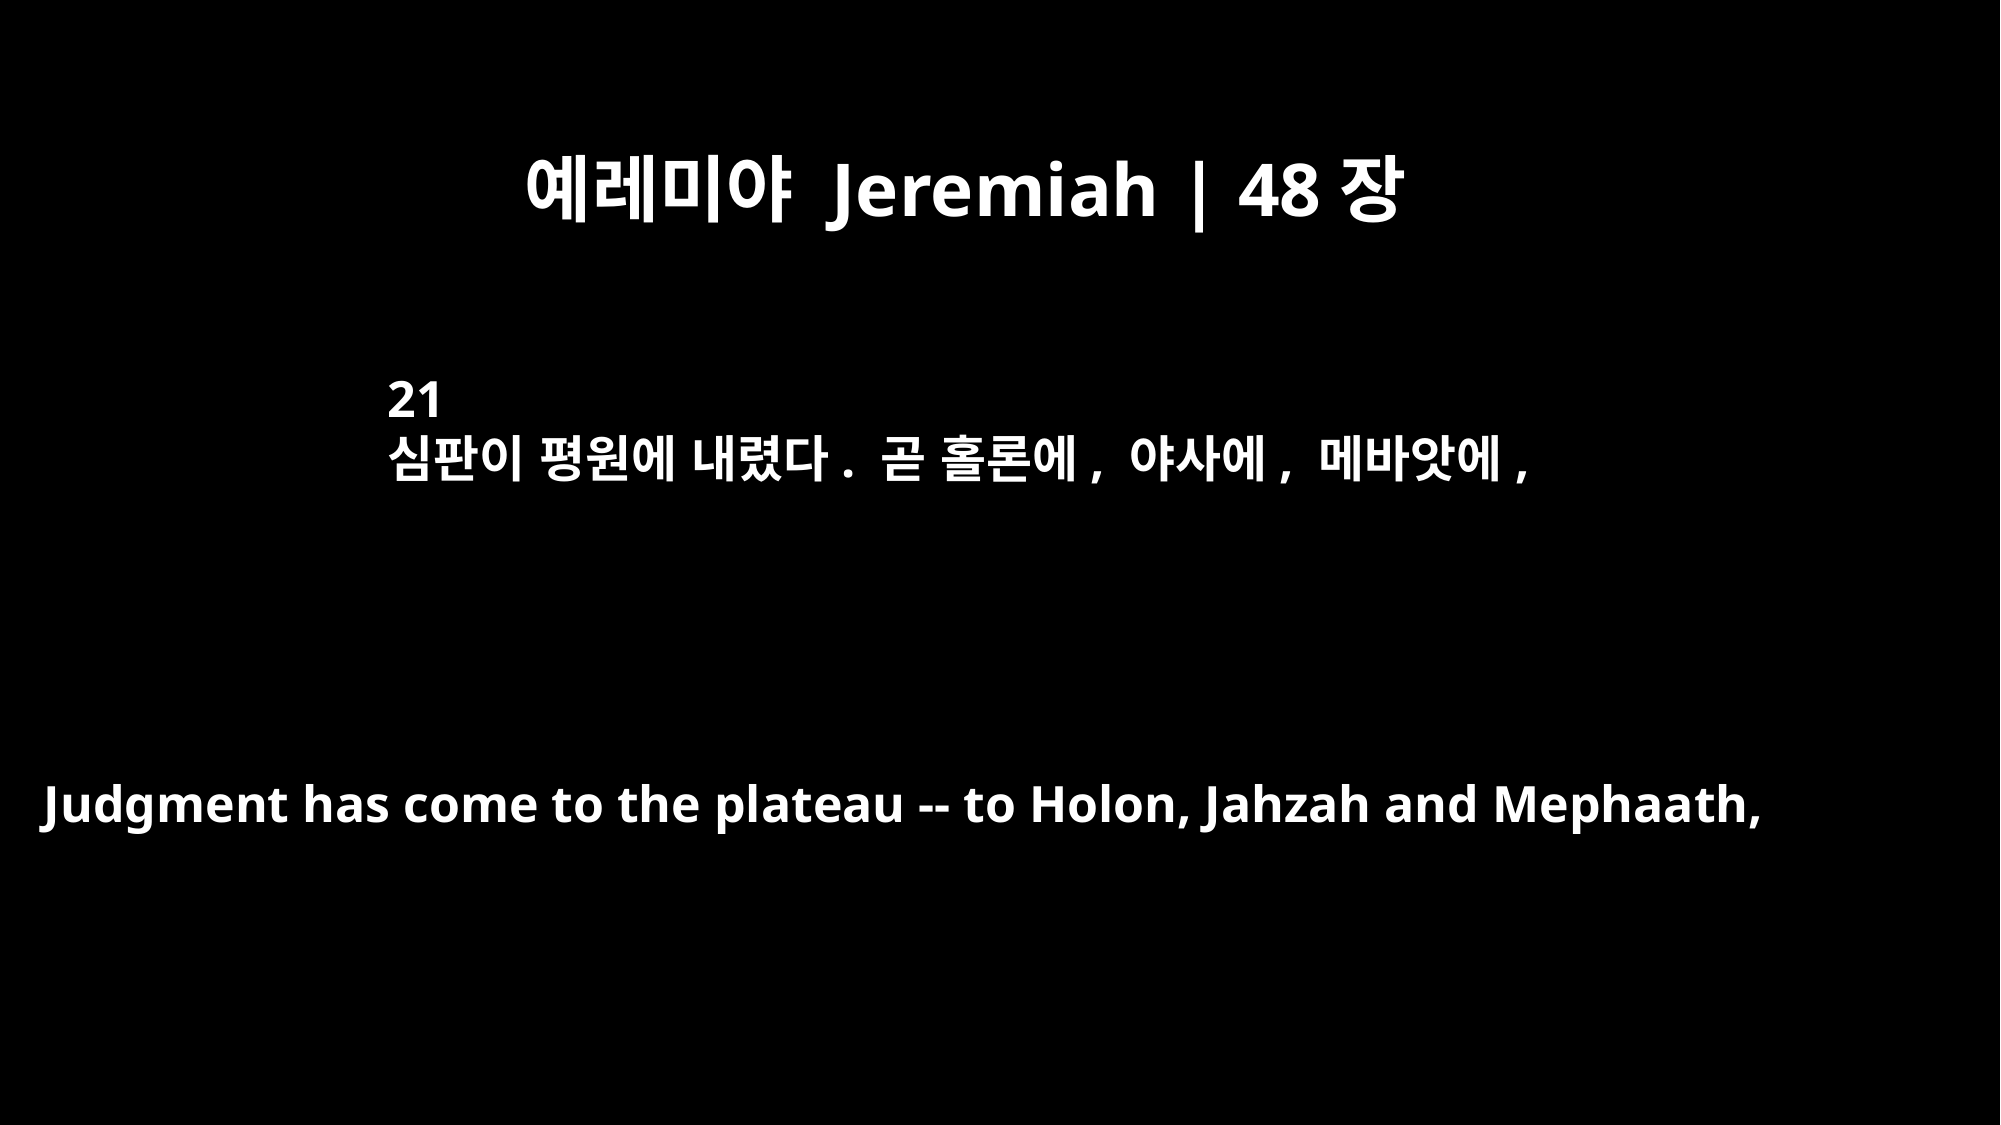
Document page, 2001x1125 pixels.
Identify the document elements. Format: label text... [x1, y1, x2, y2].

text_box 21 심판이 평원에 내렸다. 곧 홀론에, 야사에, 메바앗에, [372, 359, 1545, 495]
text_box 예레미야 Jeremiah | 48장 [510, 136, 1422, 239]
text_box Judgment has come to the plateau -- to Holon, Jahzah and Mephaath, [29, 764, 1779, 840]
